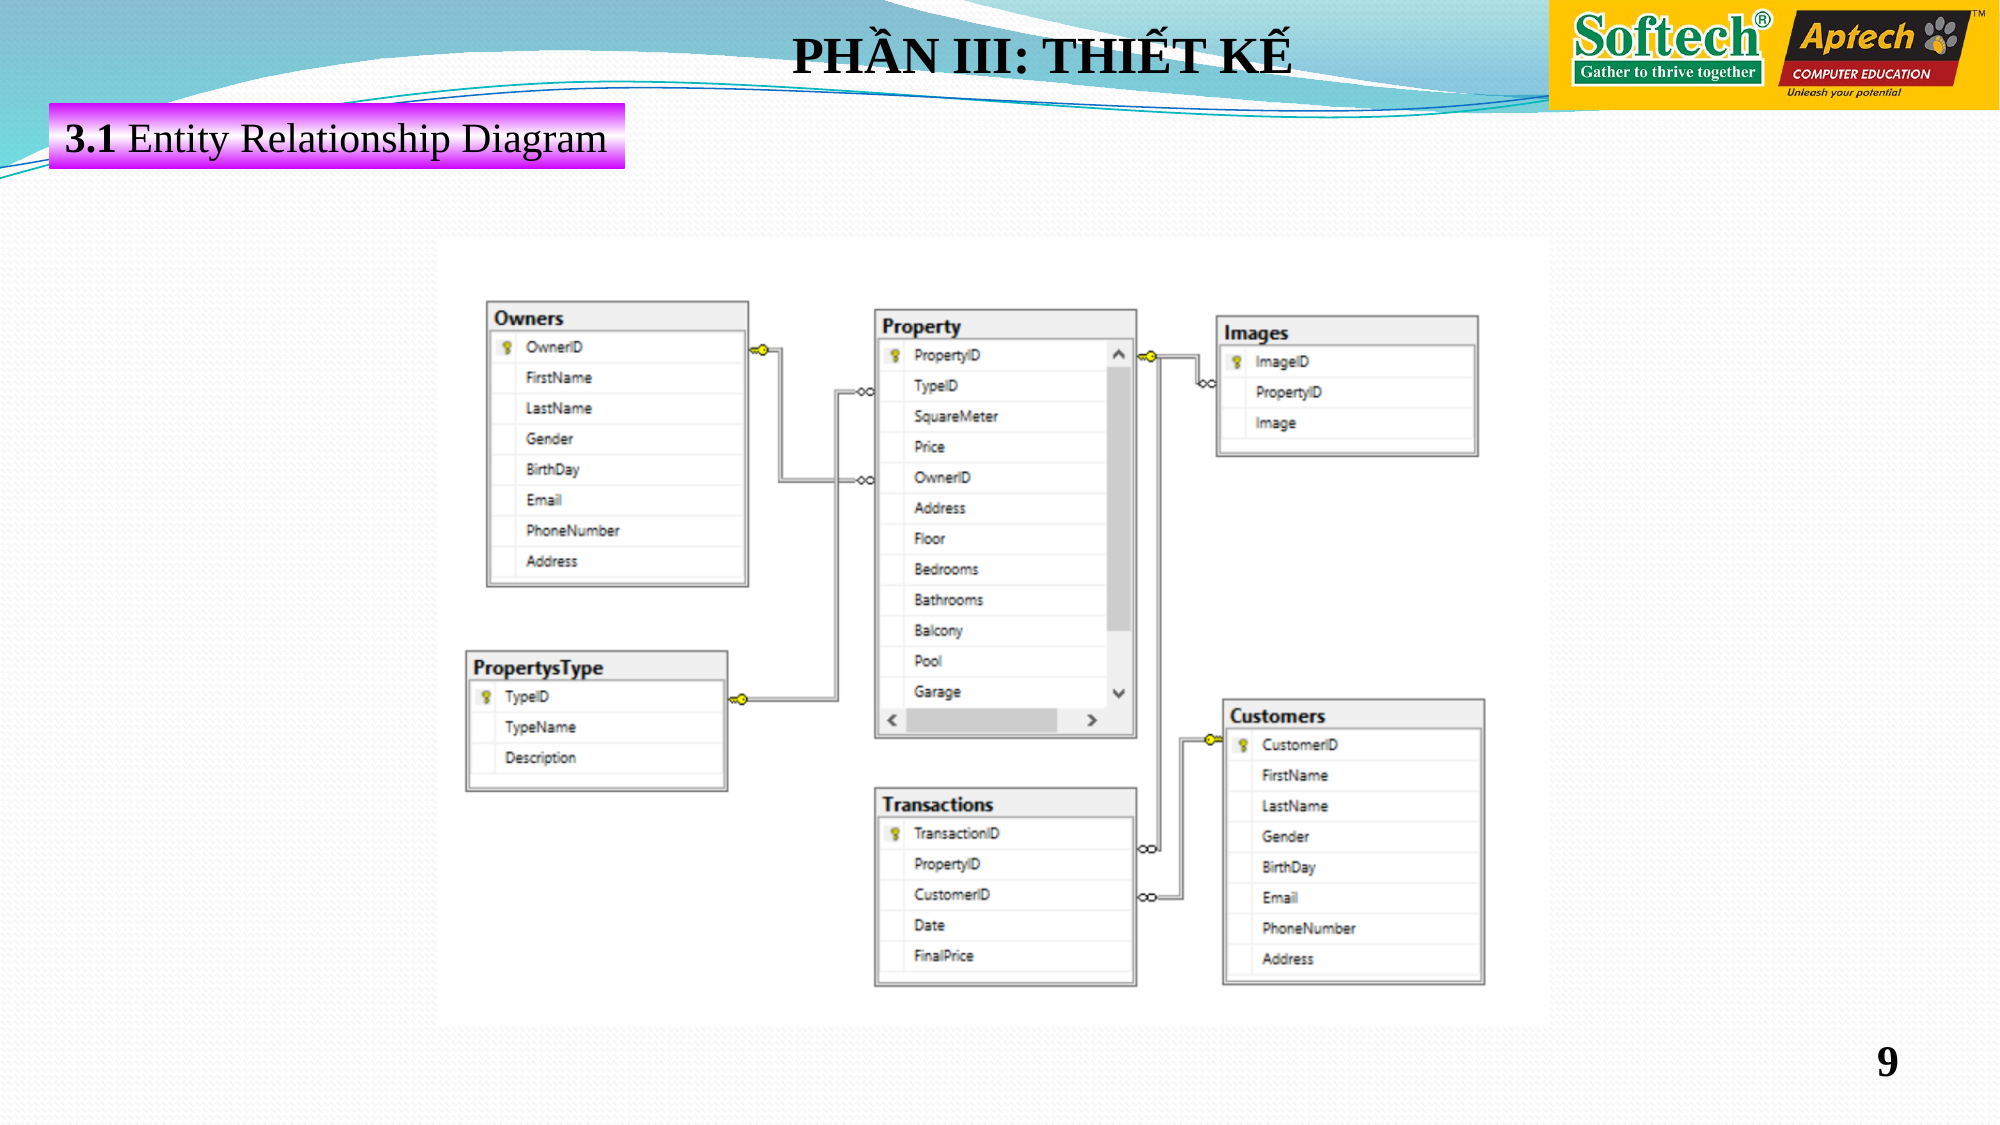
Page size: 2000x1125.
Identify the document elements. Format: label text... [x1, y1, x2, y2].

text_box 3.1 Entity Relationship Diagram [49, 103, 625, 169]
text_box 9 [1862, 1025, 1963, 1093]
picture [436, 237, 1550, 1026]
text_box PHẦN III: THIẾT KẾ [512, 12, 1541, 93]
picture [1548, 0, 2000, 110]
